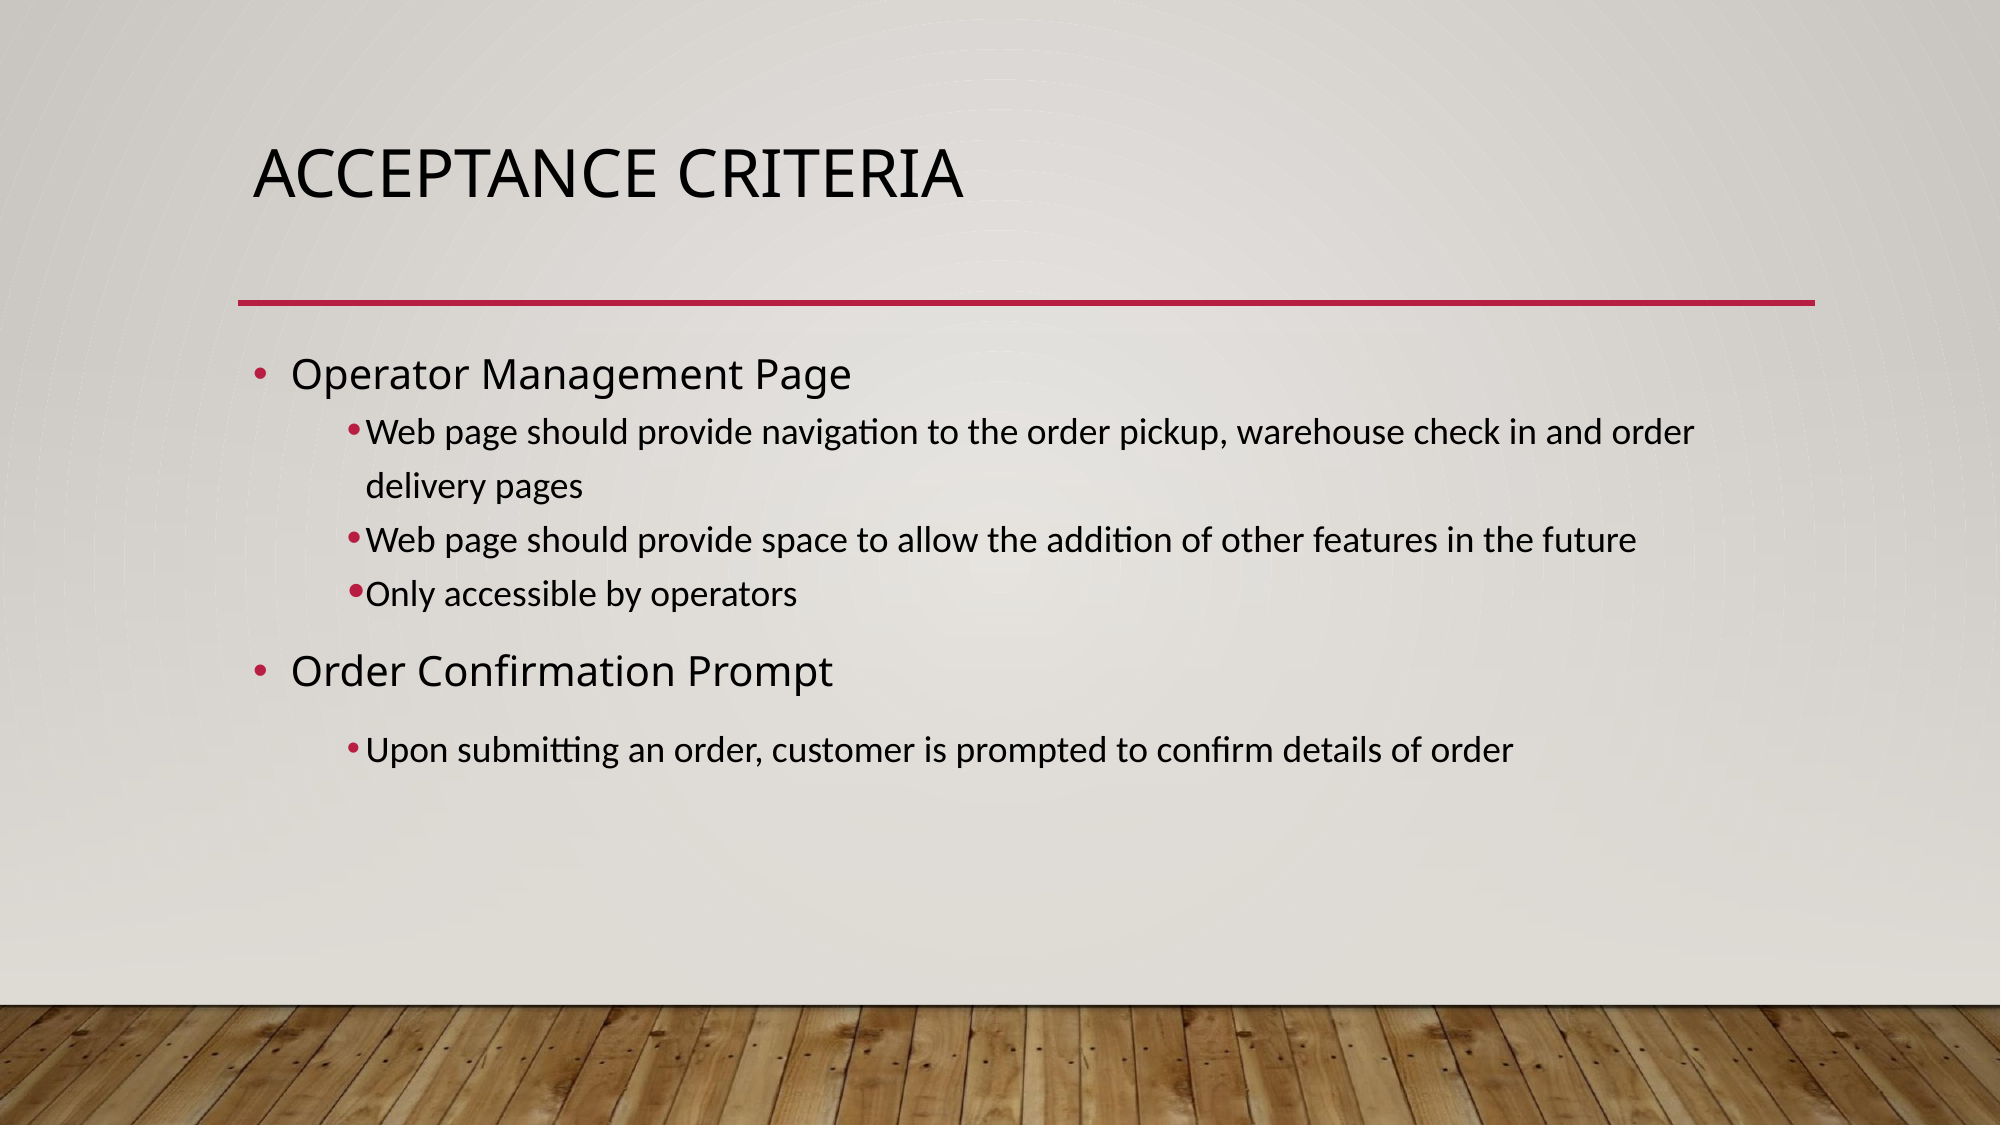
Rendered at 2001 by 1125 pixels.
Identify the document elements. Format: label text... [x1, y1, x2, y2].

title ACCEPTANCE CRITERIA [238, 131, 1814, 305]
list Operator Management Page Web page should provide navigation to the order pickup, warehouse check in and order delivery pages Web page should provide space to allow the addition of other features in the future Only accessible by operators Order Confirmation Prompt Upon submitting an order, customer is prompted to confirm details of order [238, 330, 1814, 897]
picture [0, 1005, 2000, 1125]
